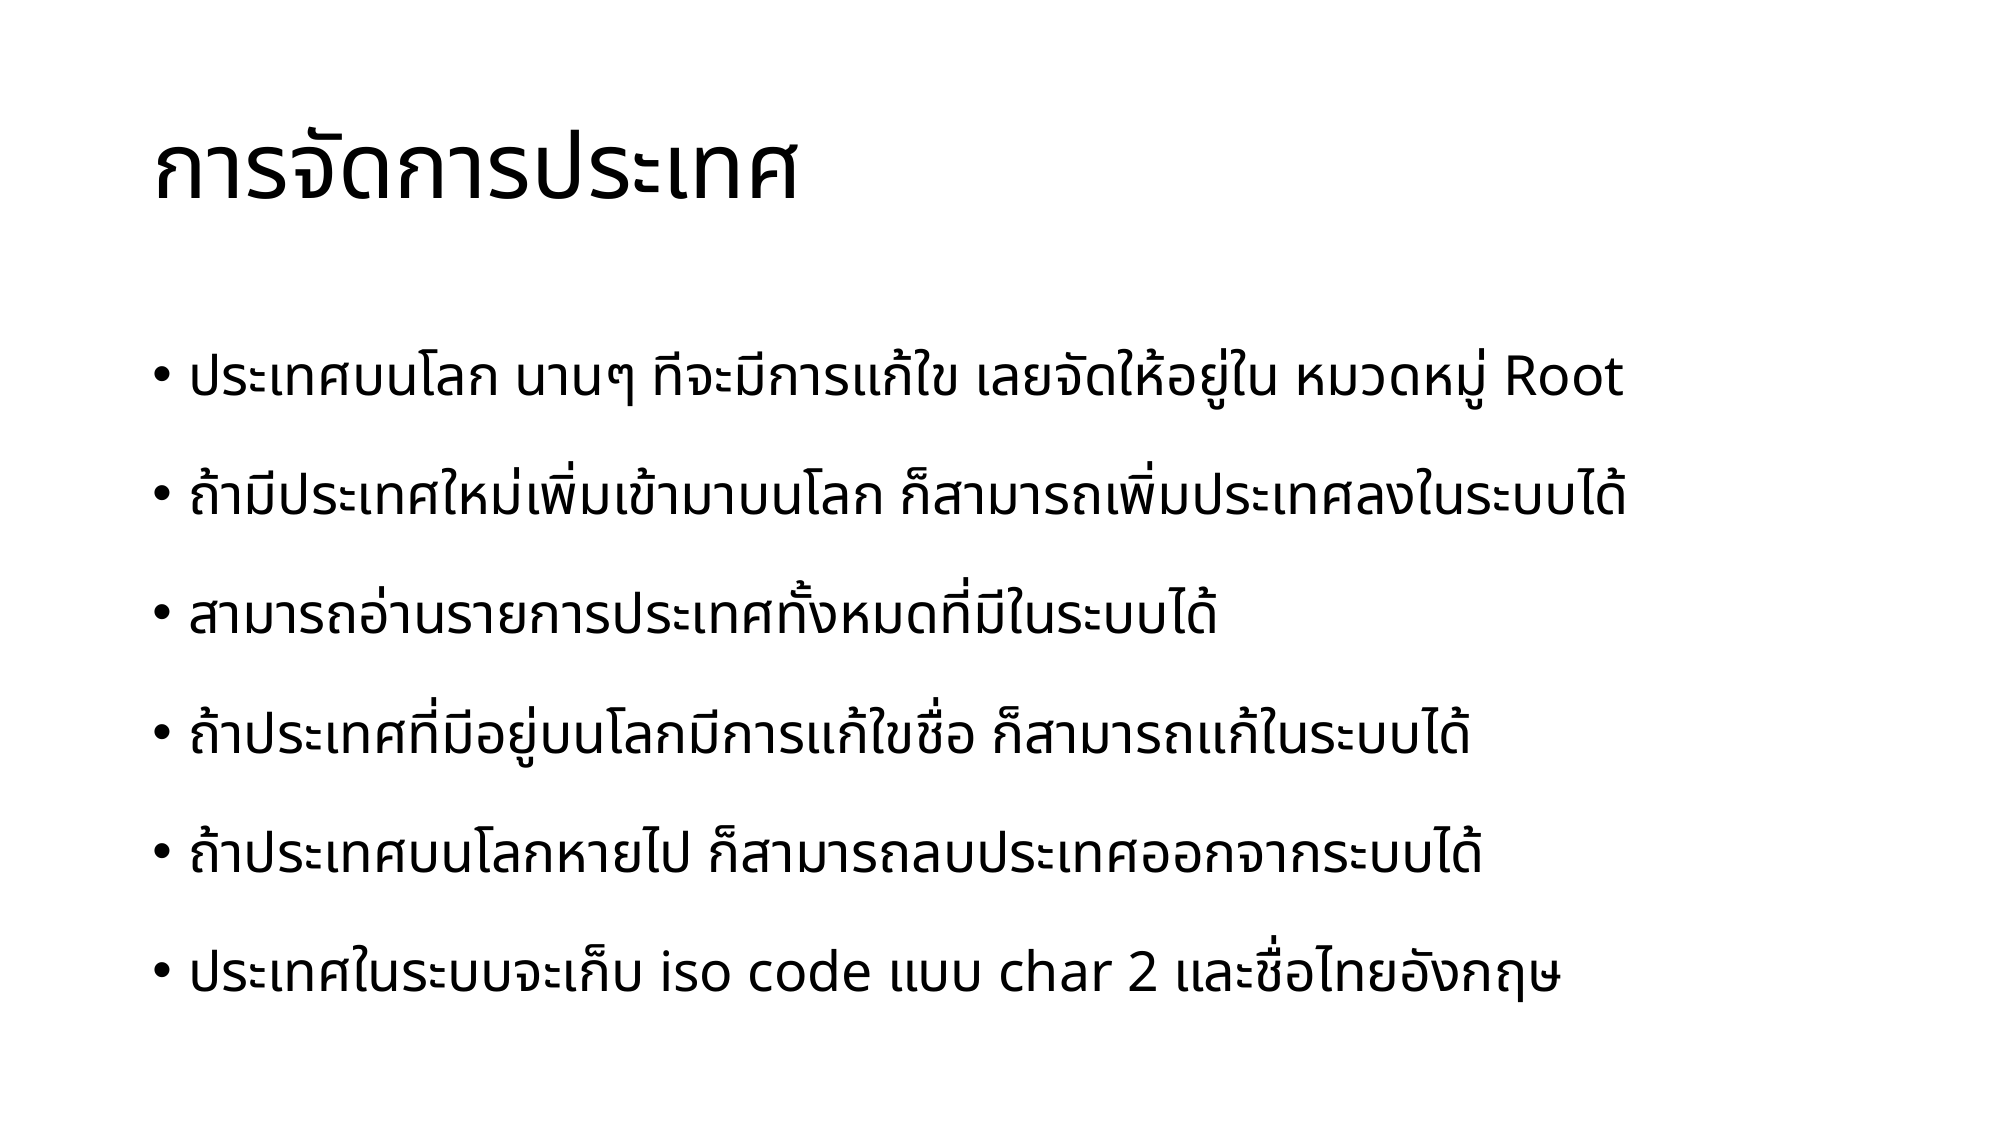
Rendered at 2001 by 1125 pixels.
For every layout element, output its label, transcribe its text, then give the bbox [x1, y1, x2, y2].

list ประเทศบนโลก นานๆ ทีจะมีการแก้ใข เลยจัดให้อยู่ใน หมวดหมู่ Root ถ้ามีประเทศใหม่เพิ่มเข้ามาบนโลก ก็สามารถเพิ่มประเทศลงในระบบได้ สามารถอ่านรายการประเทศทั้งหมดที่มีในระบบได้ ถ้าประเทศที่มีอยู่บนโลกมีการแก้ใขชื่อ ก็สามารถแก้ในระบบได้ ถ้าประเทศบนโลกหายไป ก็สามารถลบประเทศออกจากระบบได้ ประเทศในระบบจะเก็บ iso code แบบ char 2 และชื่อไทยอังกฤษ [137, 299, 1863, 1014]
title การจัดการประเทศ [137, 59, 1863, 278]
